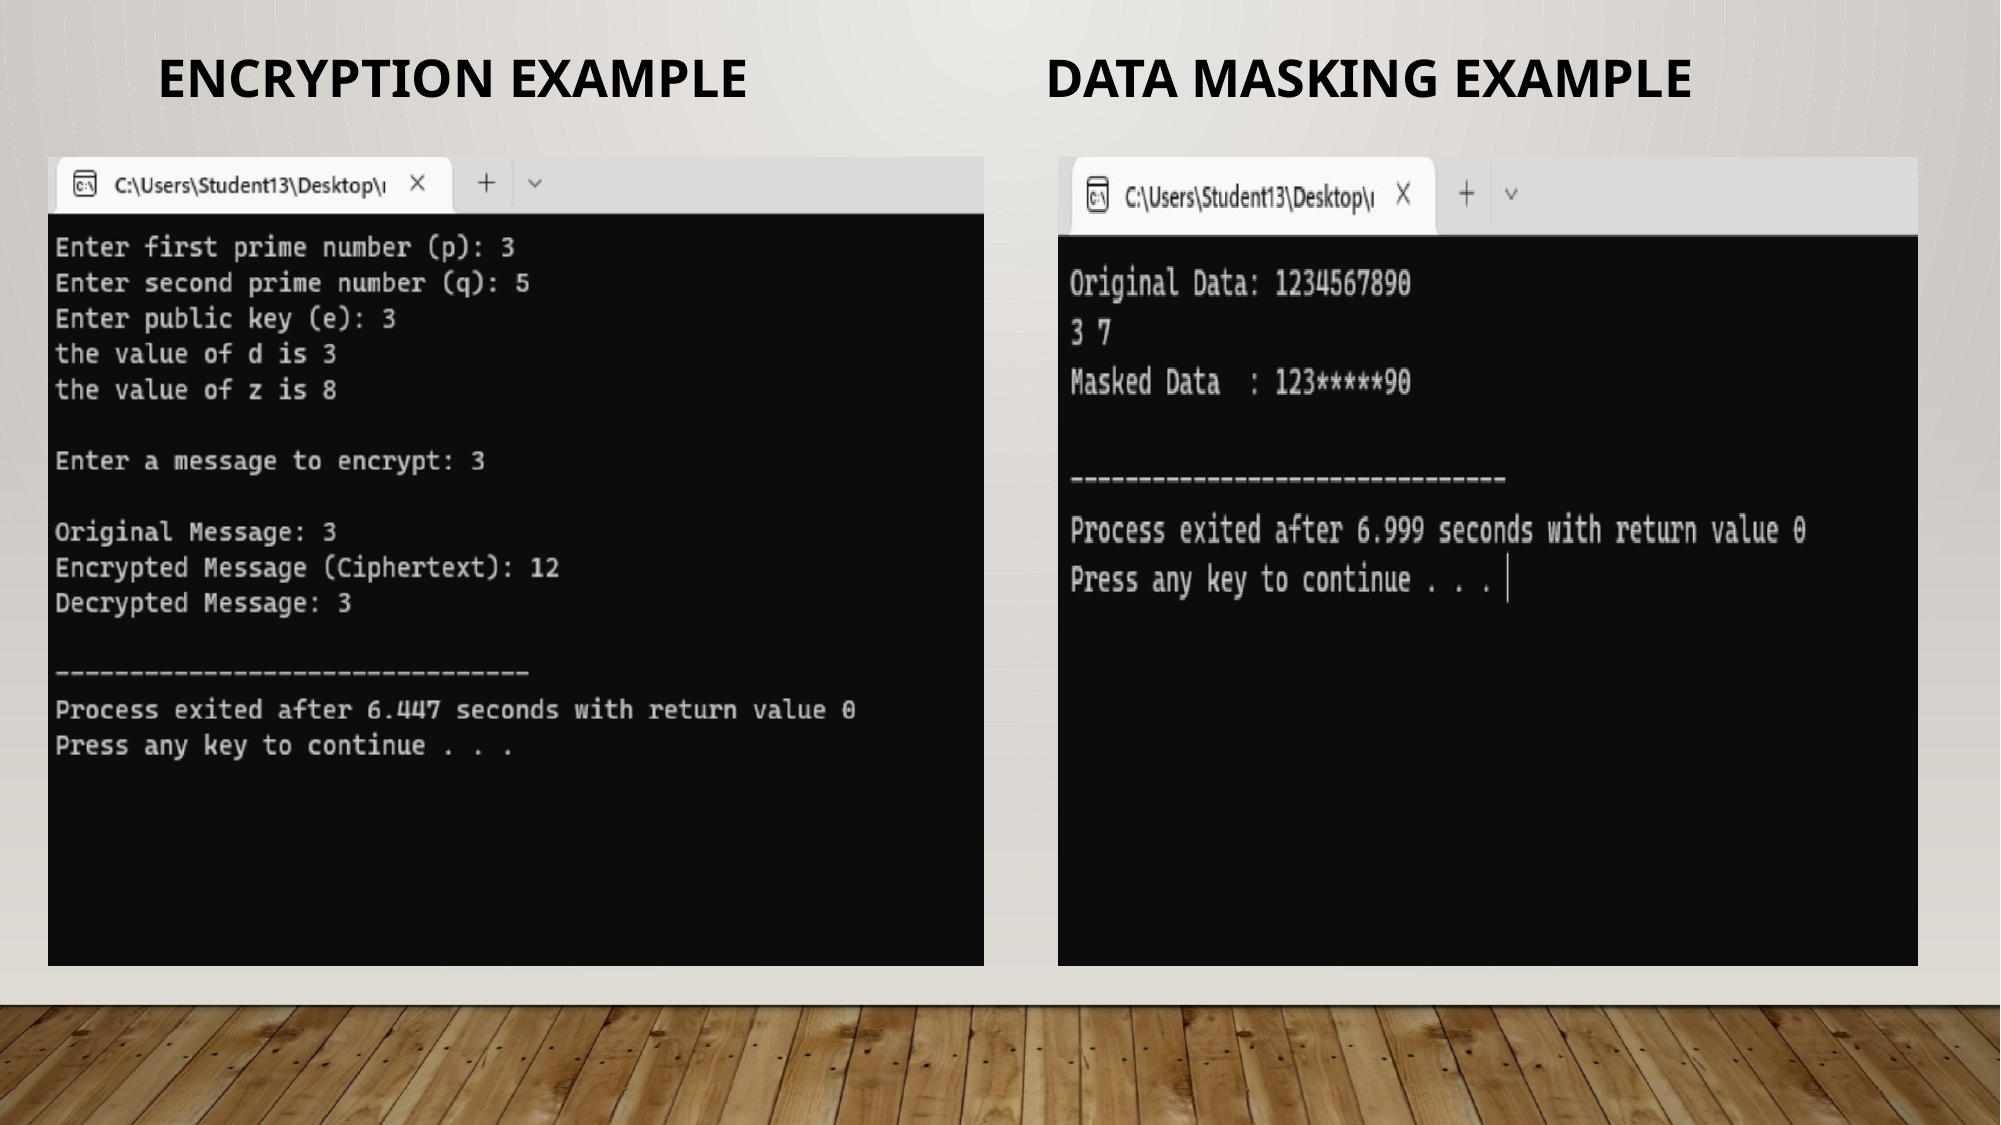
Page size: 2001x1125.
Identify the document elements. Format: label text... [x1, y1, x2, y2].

picture [0, 1005, 2000, 1125]
picture [1058, 156, 1919, 967]
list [47, 156, 985, 967]
title Encryption example data masking example [142, 44, 2000, 305]
